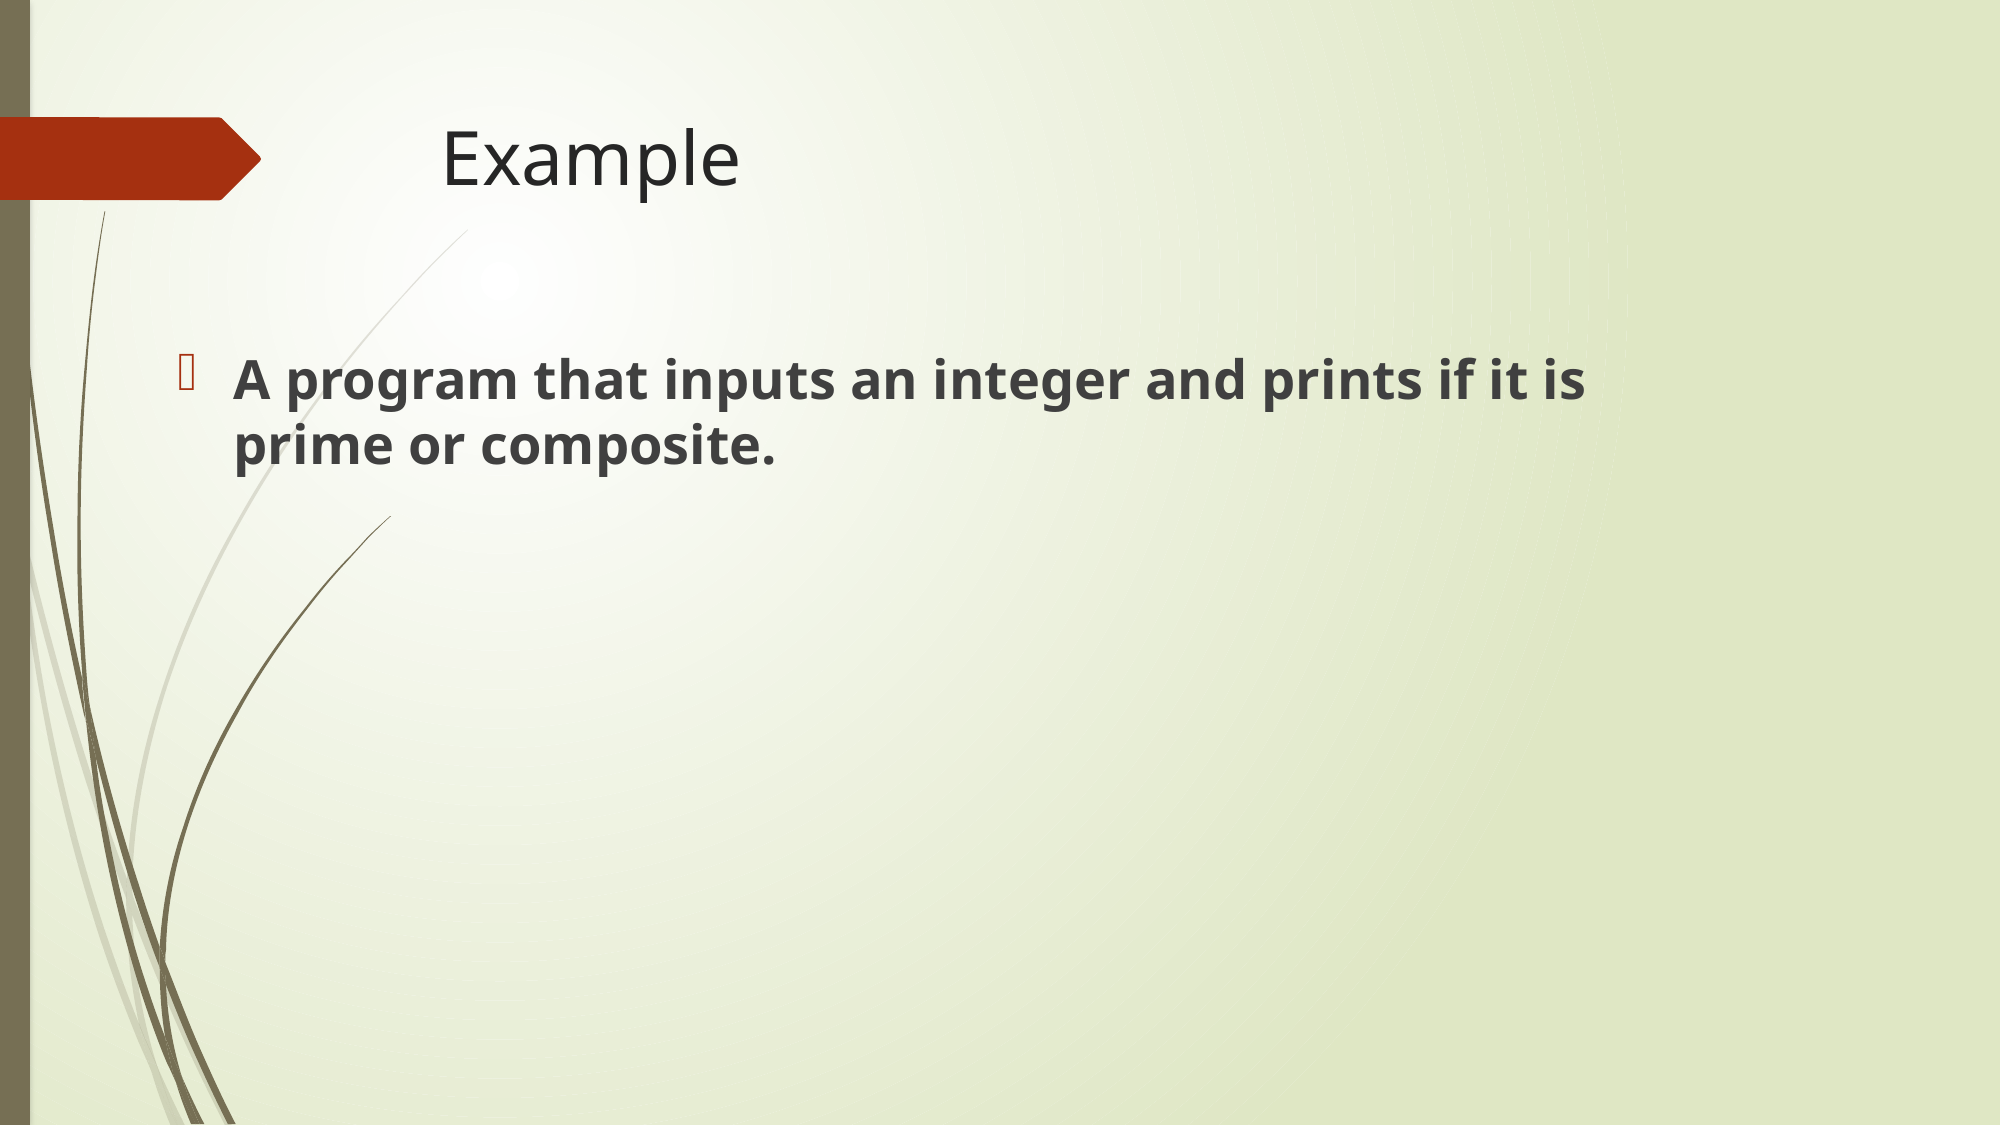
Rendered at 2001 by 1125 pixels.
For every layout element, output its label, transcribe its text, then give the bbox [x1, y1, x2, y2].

list A program that inputs an integer and prints if it is prime or composite. [162, 337, 1750, 975]
title Example [425, 102, 1888, 313]
